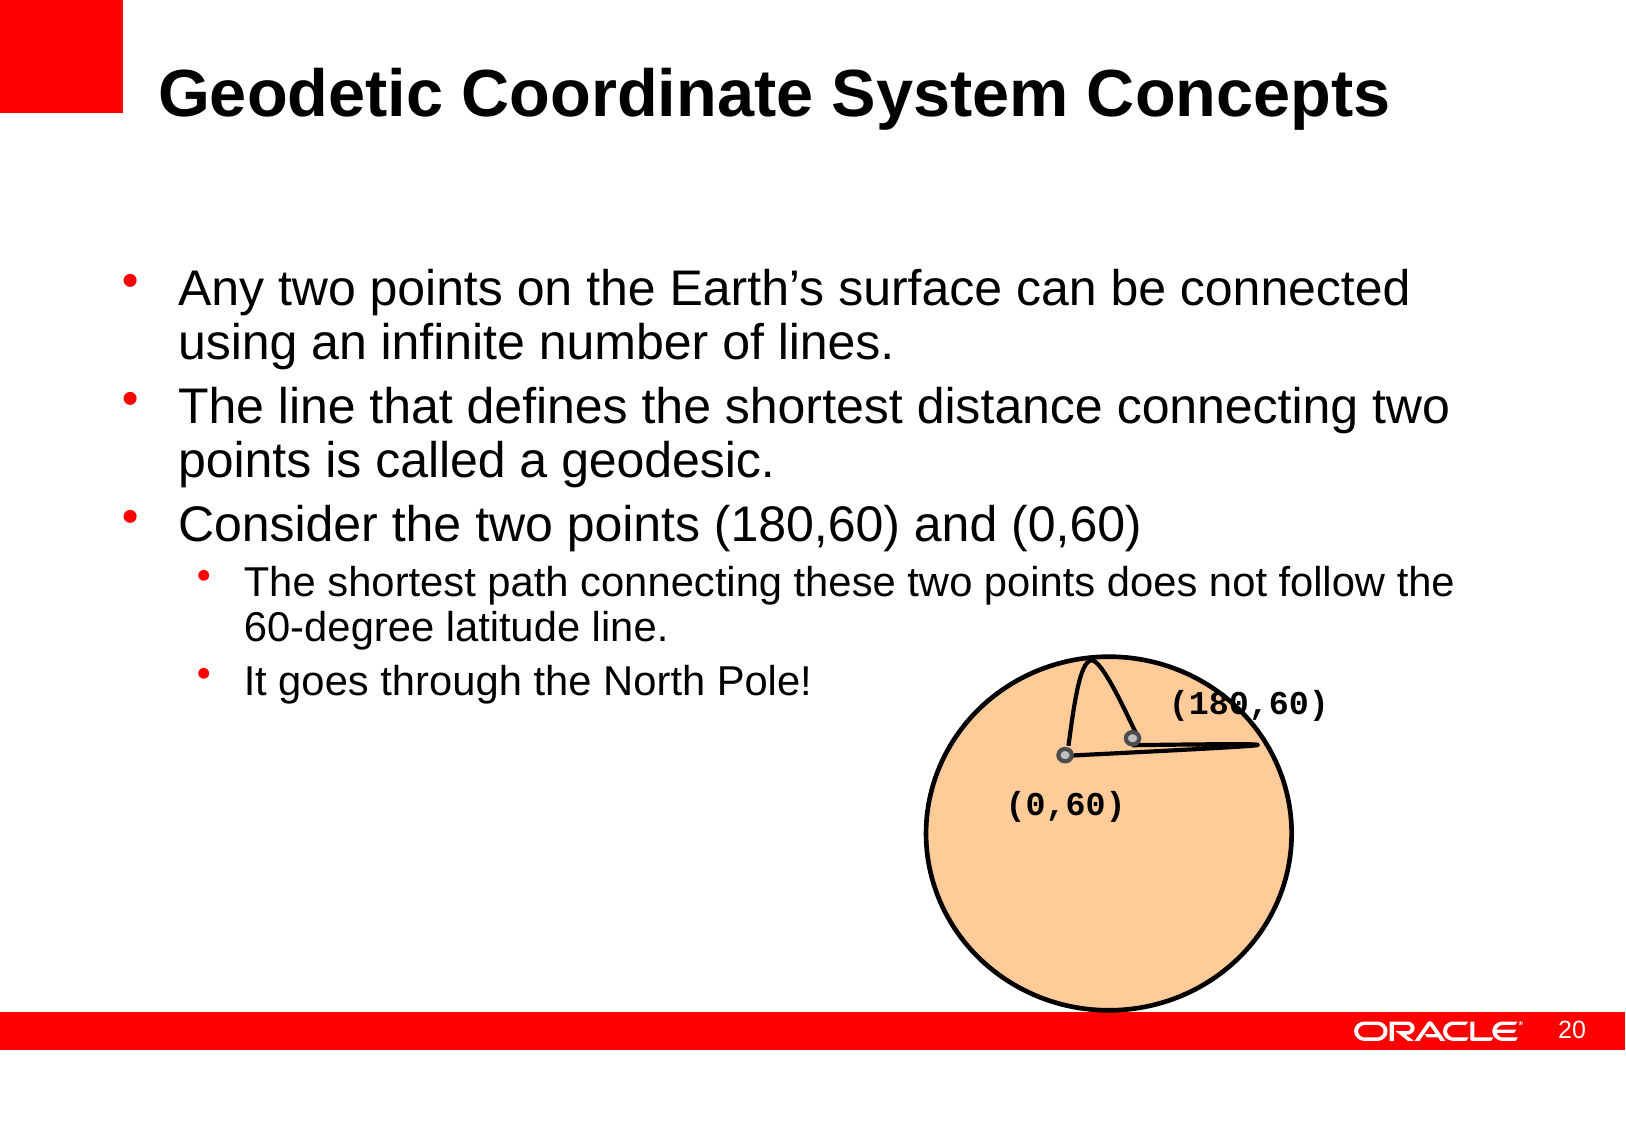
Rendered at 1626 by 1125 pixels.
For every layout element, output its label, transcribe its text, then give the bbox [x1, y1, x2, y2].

text_box [1072, 744, 1258, 756]
picture [0, 0, 123, 113]
text_box [1125, 731, 1140, 745]
text_box (0,60) [990, 774, 1141, 830]
list Any two points on the Earth’s surface can be connected using an infinite number of lines. The line that defines the shortest distance connecting two points is called a geodesic. Consider the two points (180,60) and (0,60) The shortest path connecting these two points does not follow the 60-degree latitude line. It goes through the North Pole! [121, 262, 1462, 726]
text_box (180,60) [1154, 673, 1344, 729]
text_box [1068, 660, 1136, 746]
title Geodetic Coordinate System Concepts [157, 49, 1506, 205]
text_box [1058, 748, 1072, 762]
picture [0, 1012, 1625, 1050]
text_box [926, 656, 1292, 1011]
